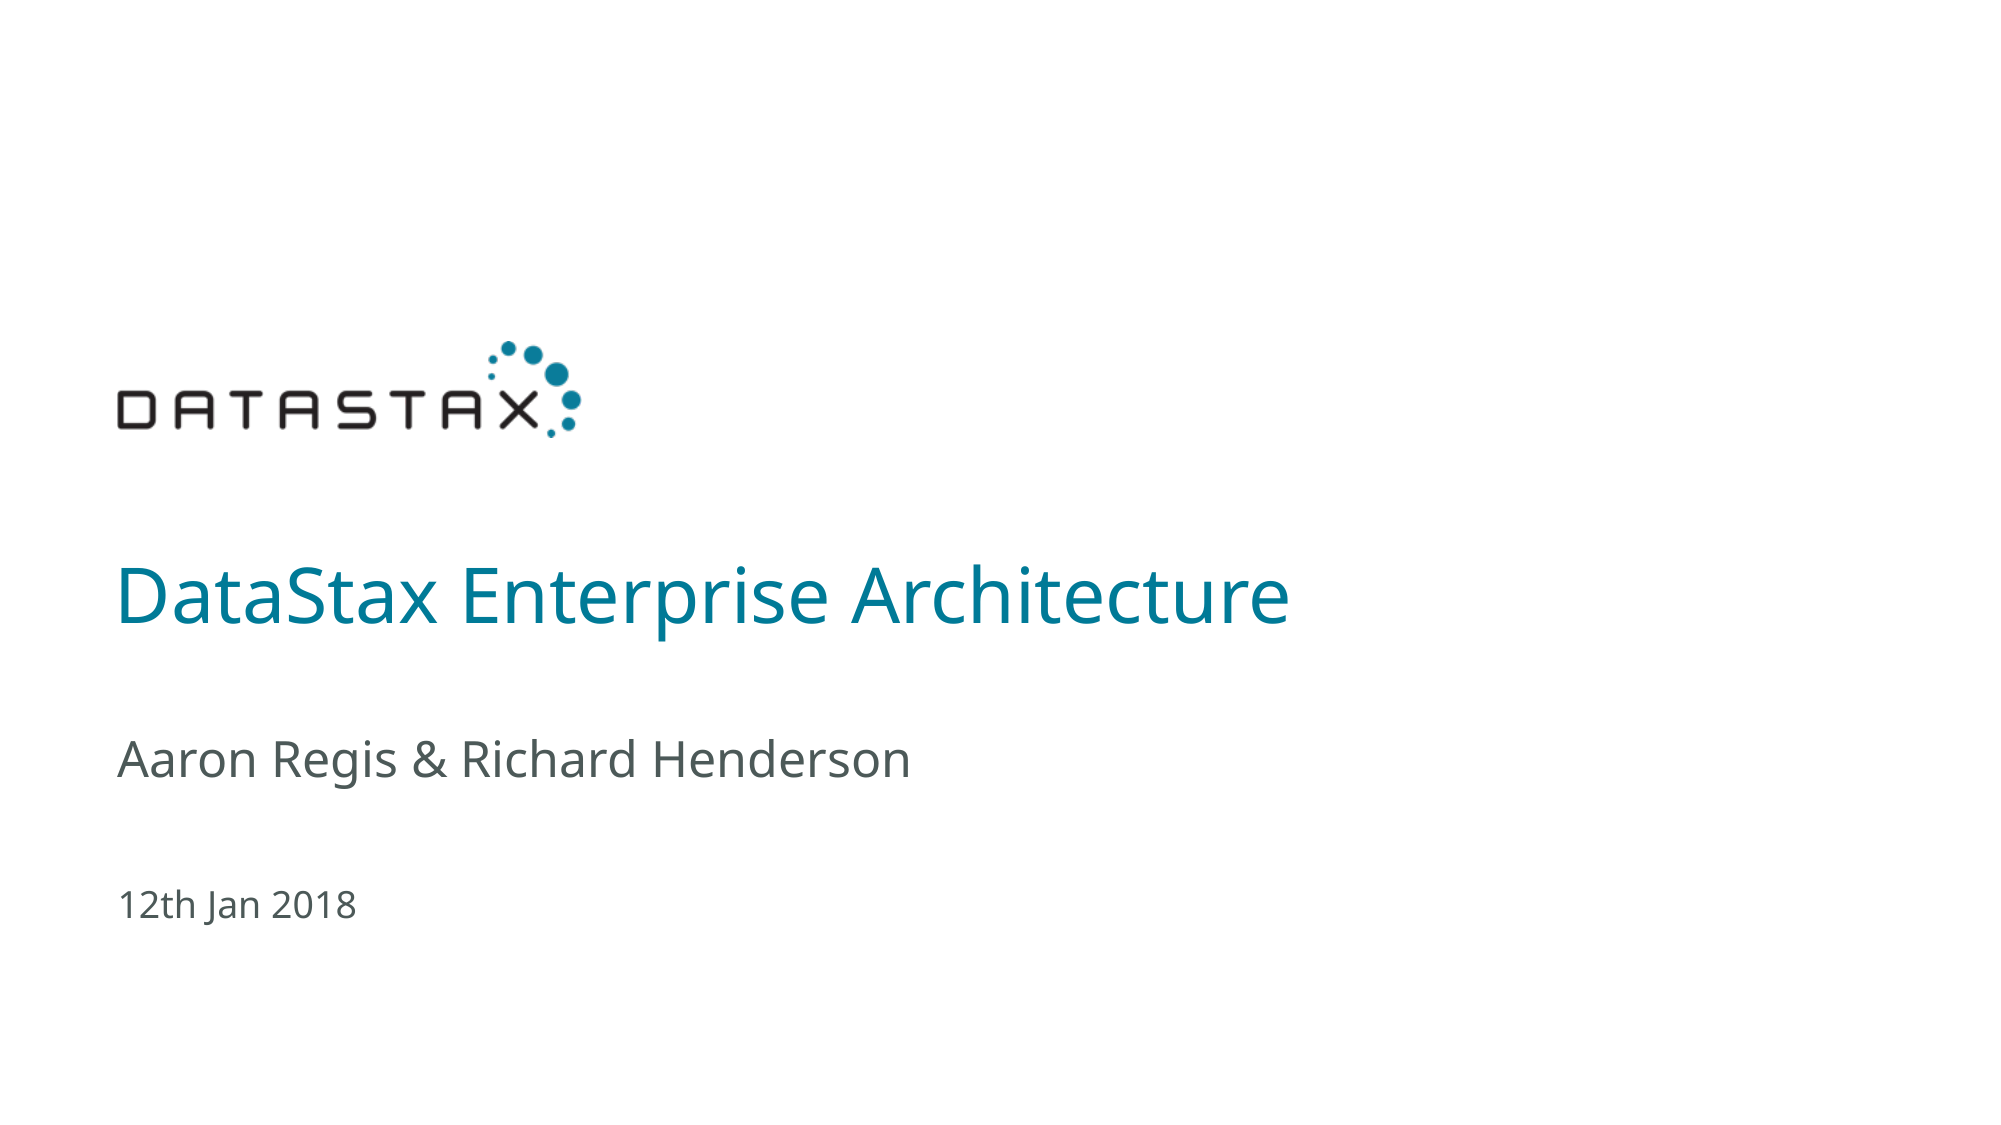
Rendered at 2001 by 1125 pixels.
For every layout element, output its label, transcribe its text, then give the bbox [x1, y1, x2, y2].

title DataStax Enterprise Architecture [99, 499, 1900, 687]
picture [117, 341, 582, 438]
list Aaron Regis & Richard Henderson 12th Jan 2018 [102, 720, 1903, 846]
